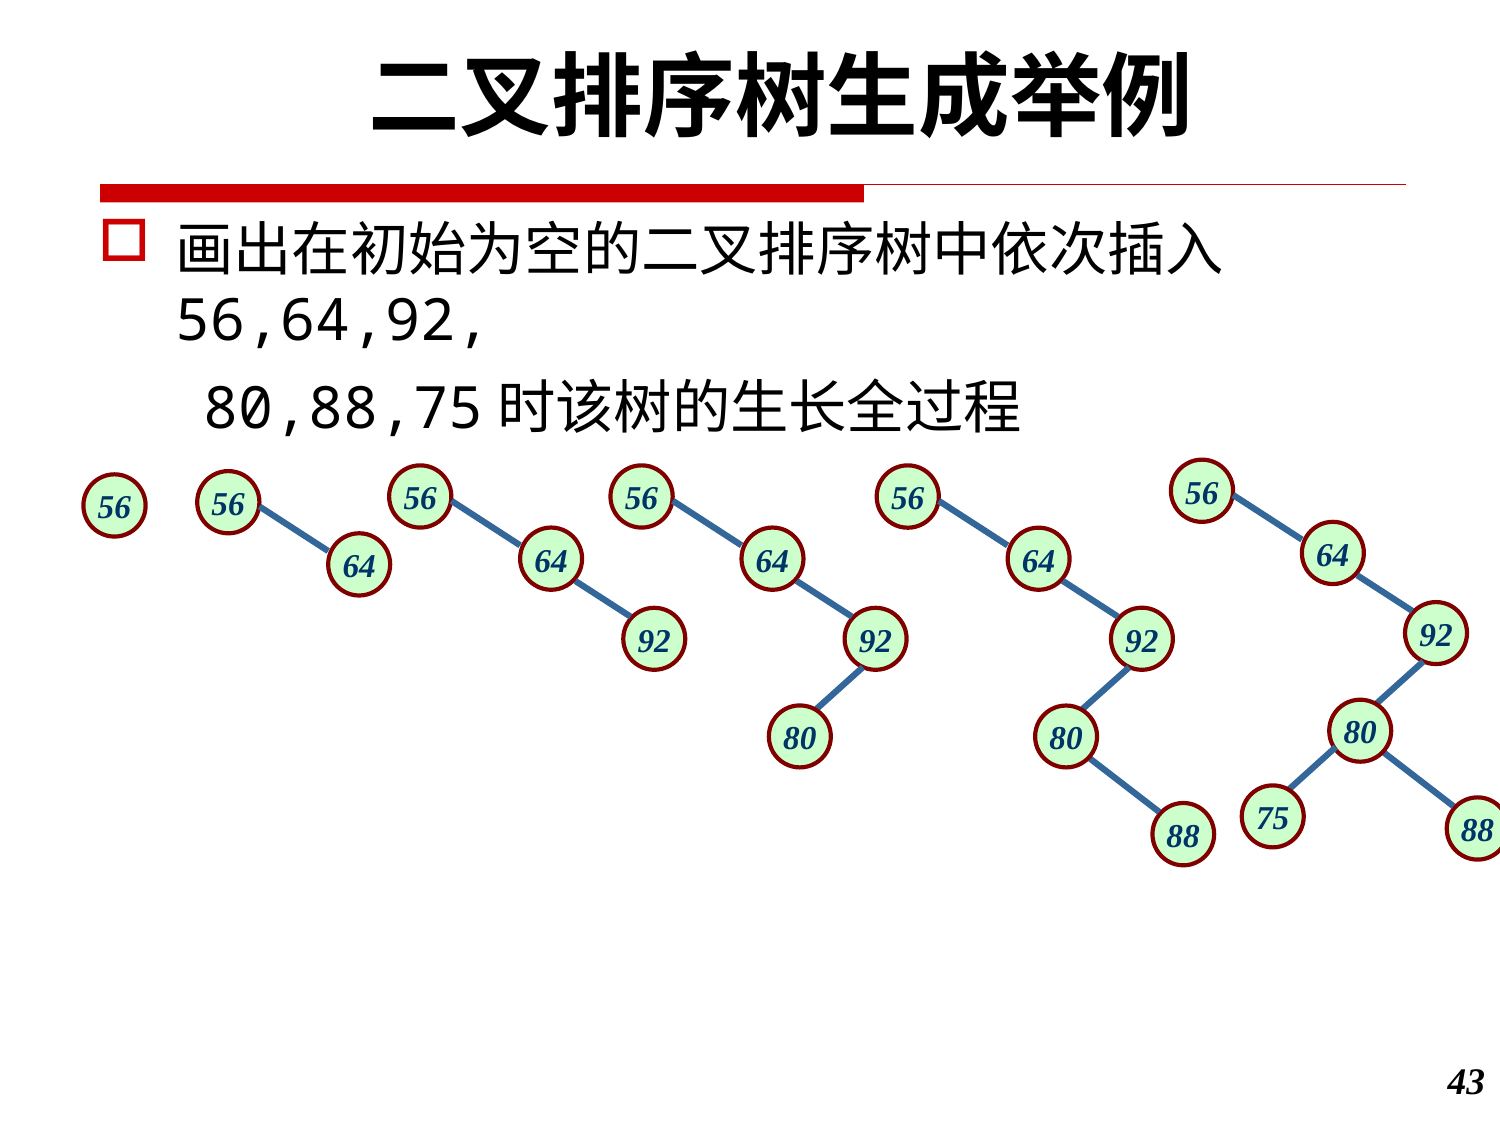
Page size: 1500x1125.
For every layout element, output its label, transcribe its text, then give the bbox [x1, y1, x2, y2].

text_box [876, 465, 1168, 866]
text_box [196, 470, 391, 596]
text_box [610, 465, 907, 768]
list 画出在初始为空的二叉排序树中依次插入56,64,92, 80,88,75时该树的生长全过程 [83, 204, 1500, 868]
text_box 56 [83, 474, 146, 537]
text_box 43 [1400, 1049, 1500, 1110]
text_box 二叉排序树生成举例 [87, 30, 1475, 156]
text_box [388, 465, 686, 671]
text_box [1170, 459, 1500, 860]
